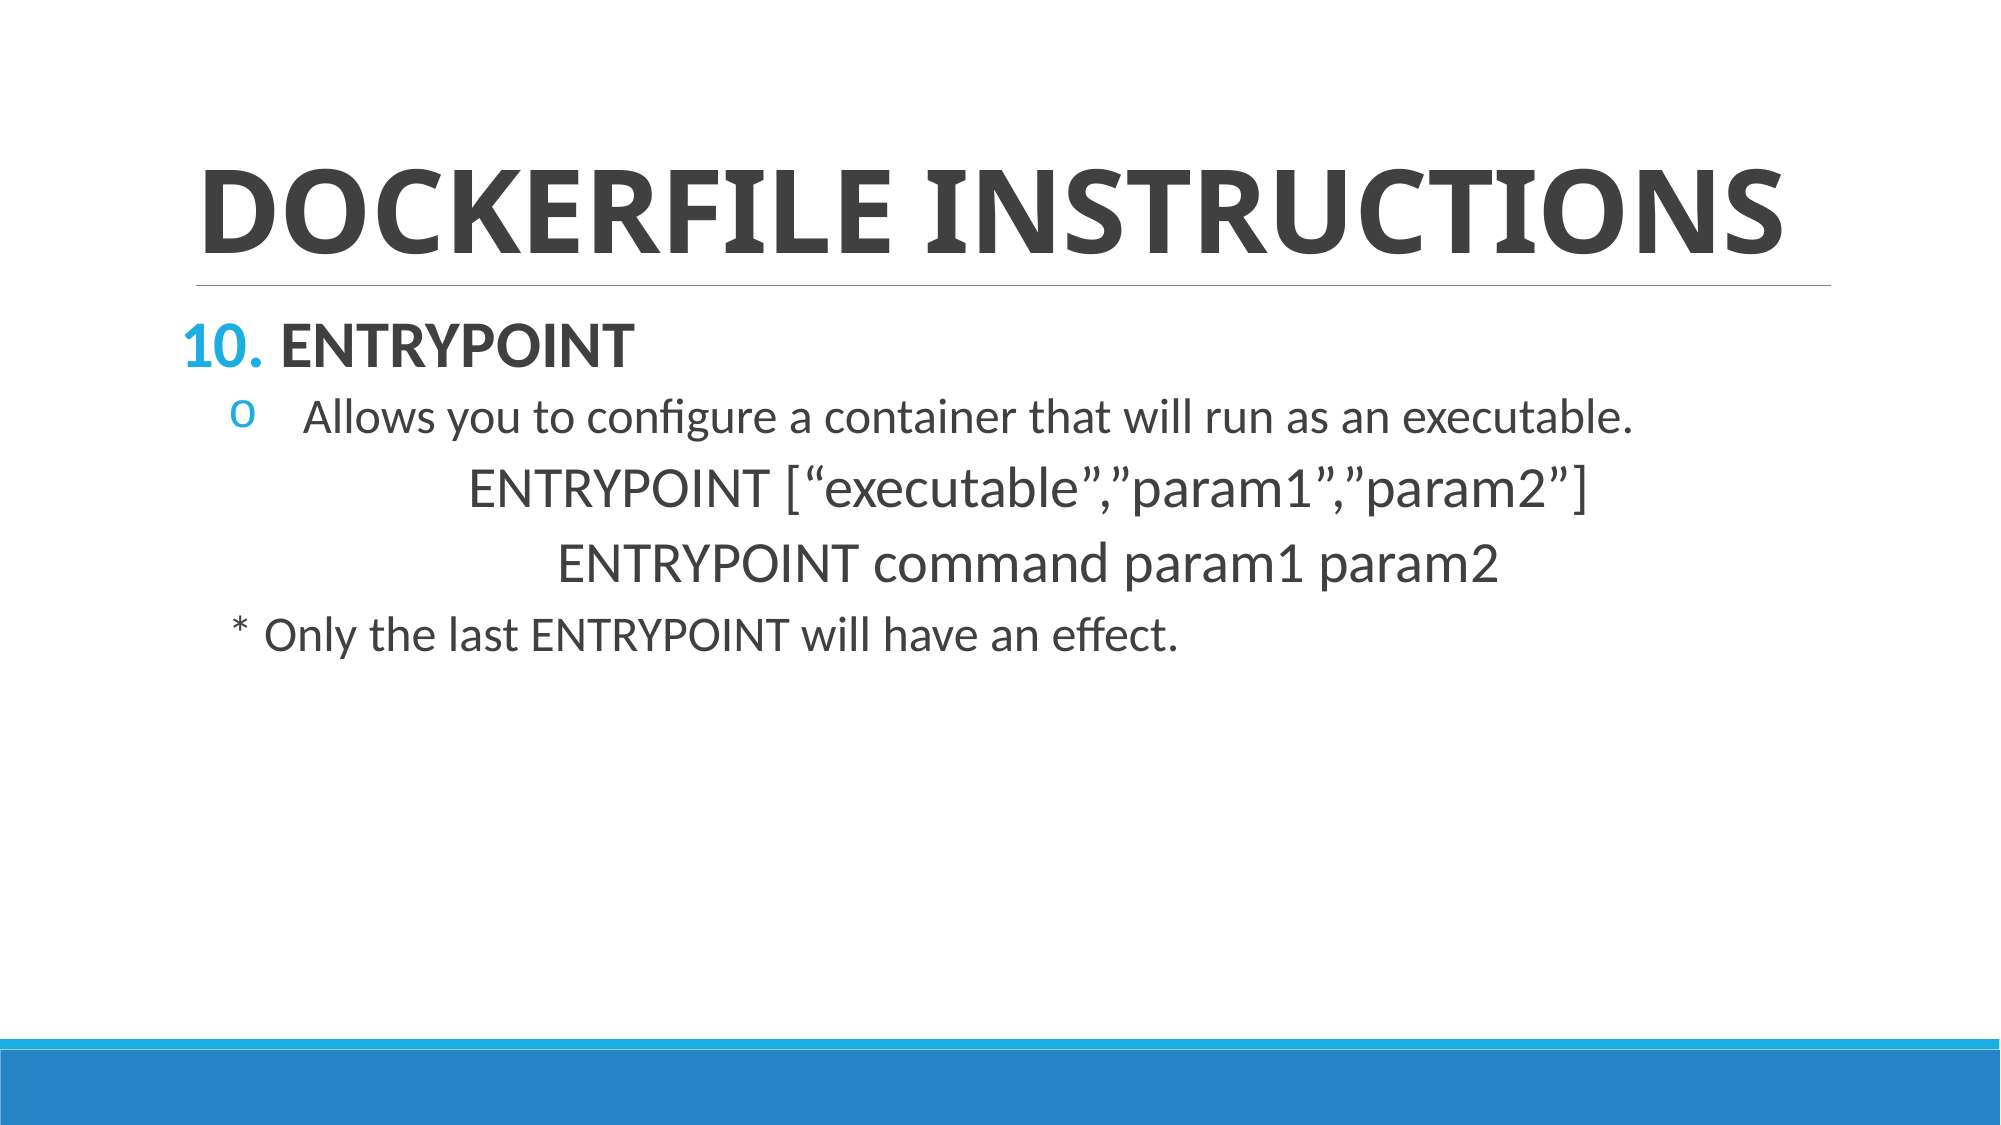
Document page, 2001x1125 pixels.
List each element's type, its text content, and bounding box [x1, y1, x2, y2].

list ENTRYPOINT Allows you to configure a container that will run as an executable. ENTRYPOINT [“executable”,”param1”,”param2”] ENTRYPOINT command param1 param2 * Only the last ENTRYPOINT will have an effect. [180, 302, 1830, 963]
title DOCKERFILE INSTRUCTIONS [180, 47, 1830, 285]
